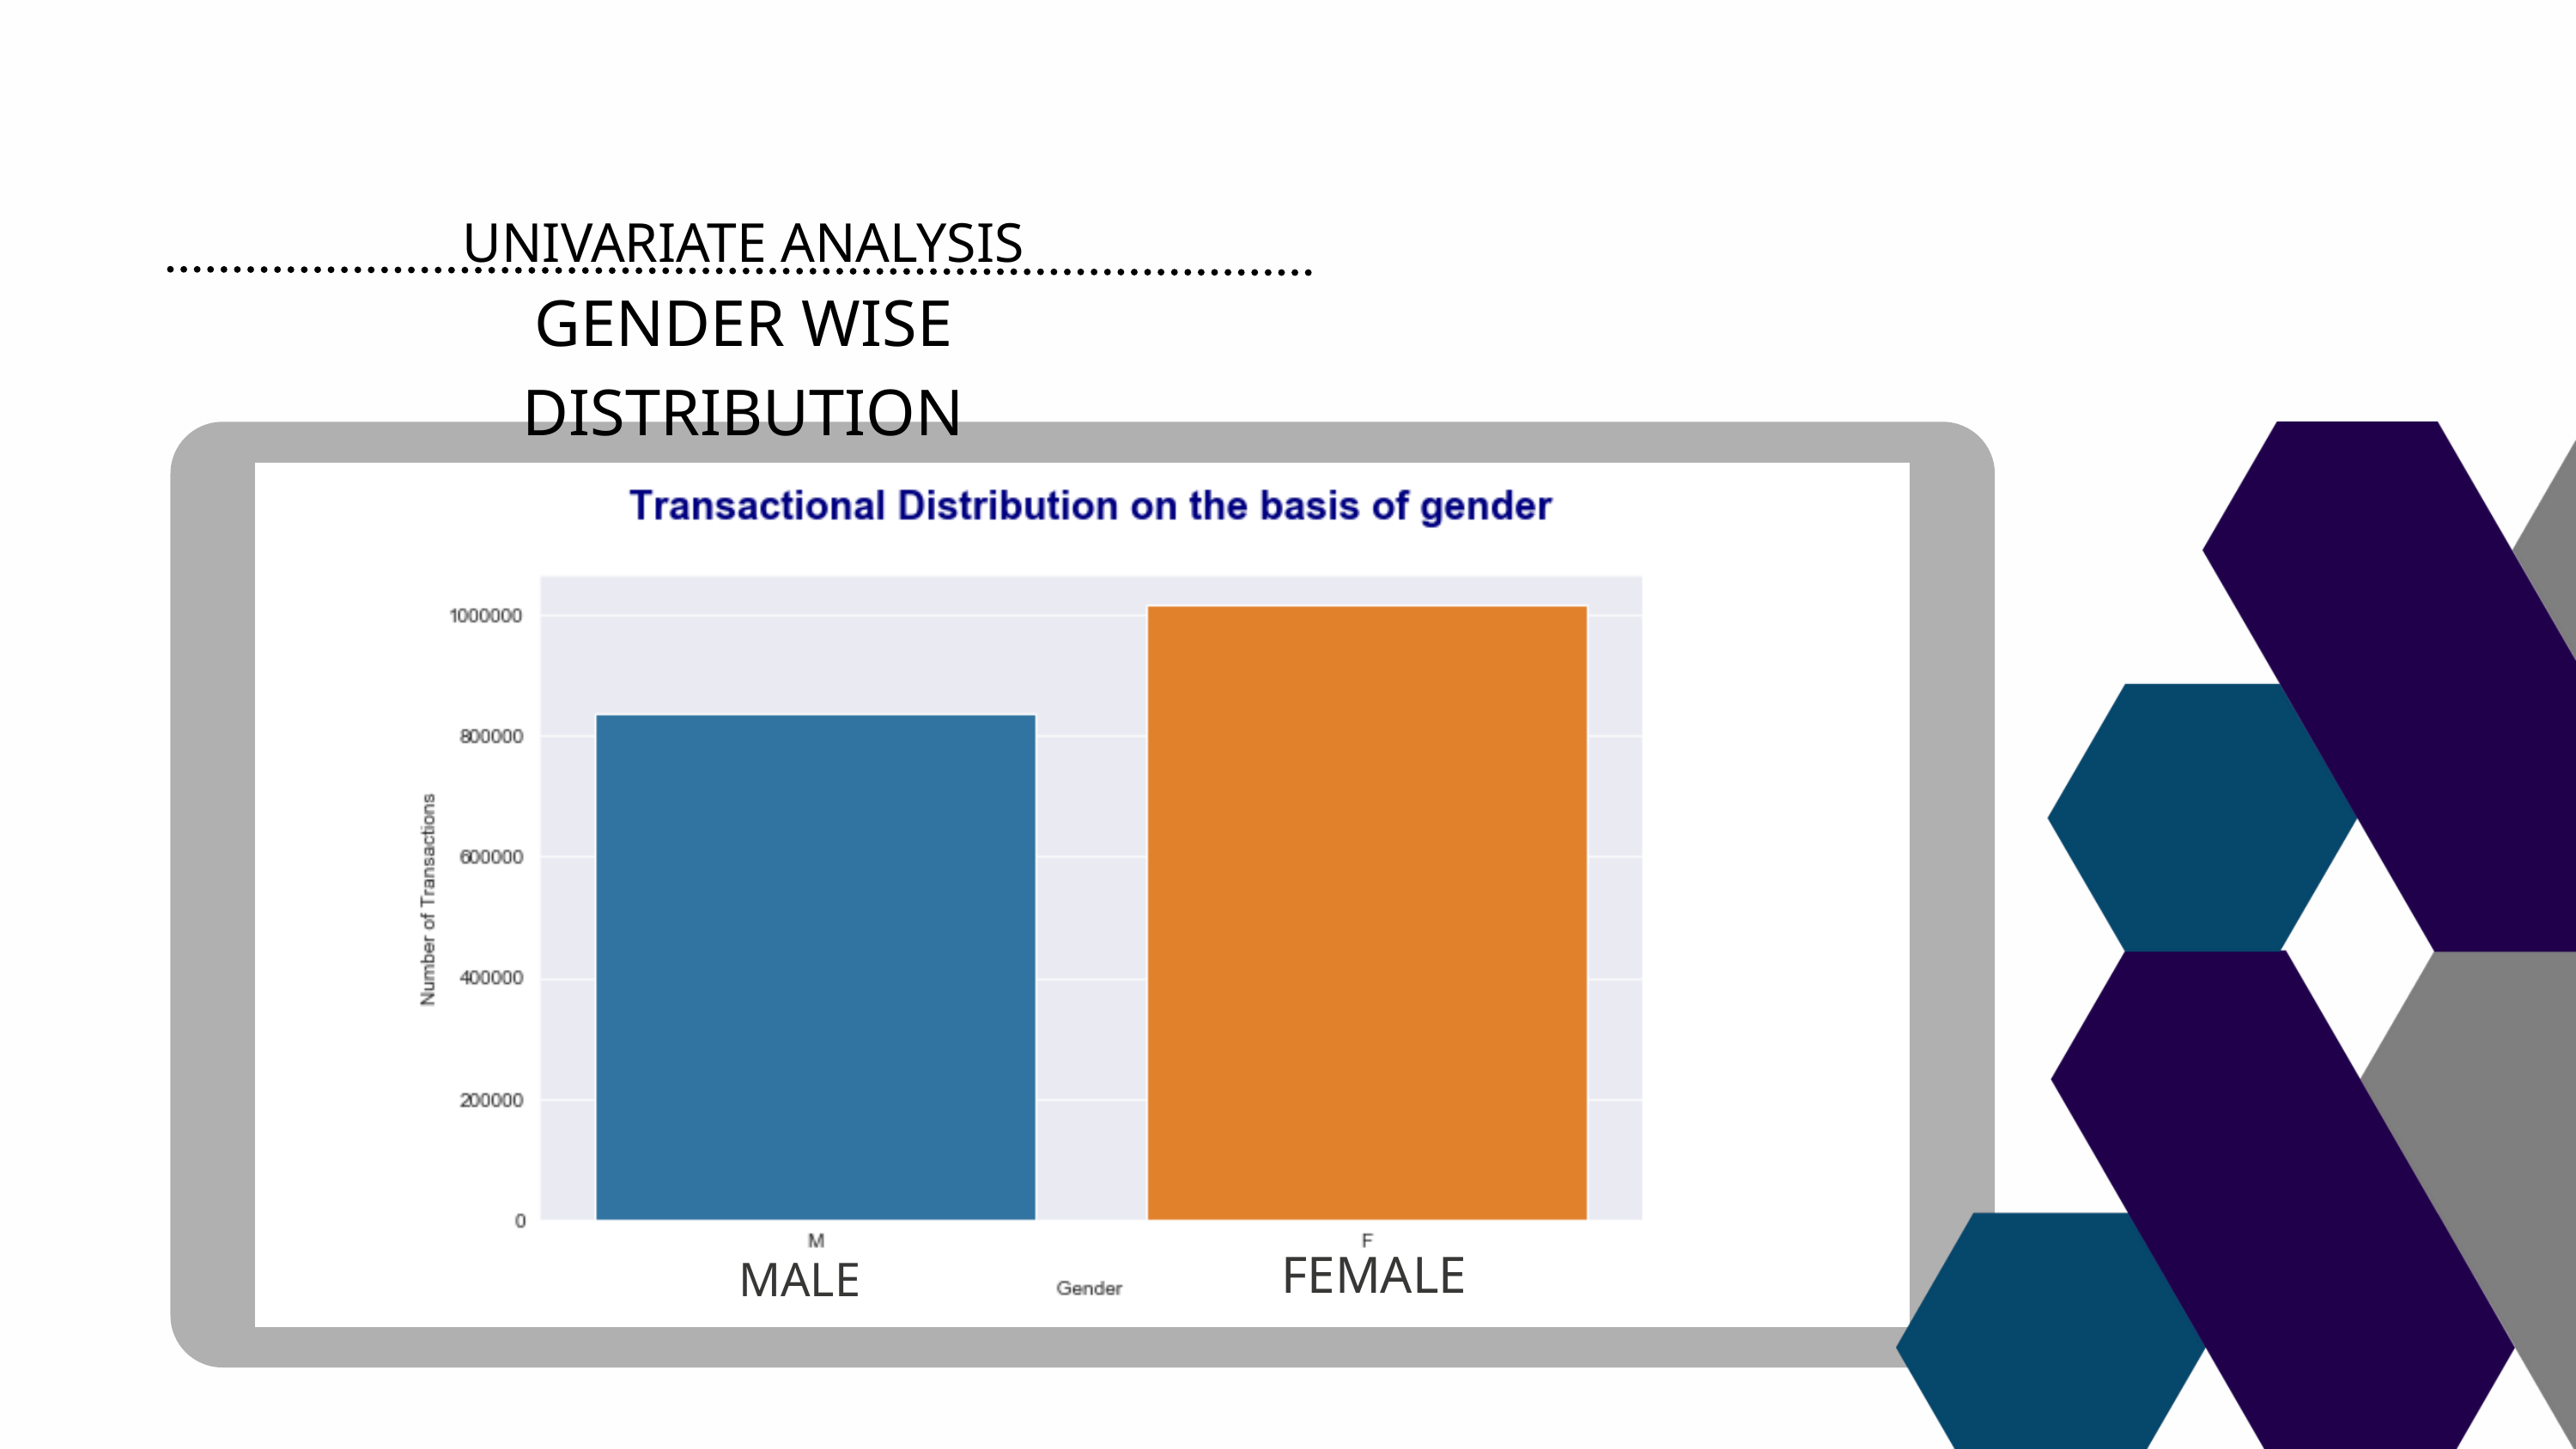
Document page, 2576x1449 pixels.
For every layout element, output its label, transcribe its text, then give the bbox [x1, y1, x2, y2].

text_box UNIVARIATE ANALYSIS [144, 127, 1343, 273]
picture [255, 421, 2576, 1449]
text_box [170, 421, 1894, 1368]
text_box GENDER WISE DISTRIBUTION [313, 270, 1174, 420]
